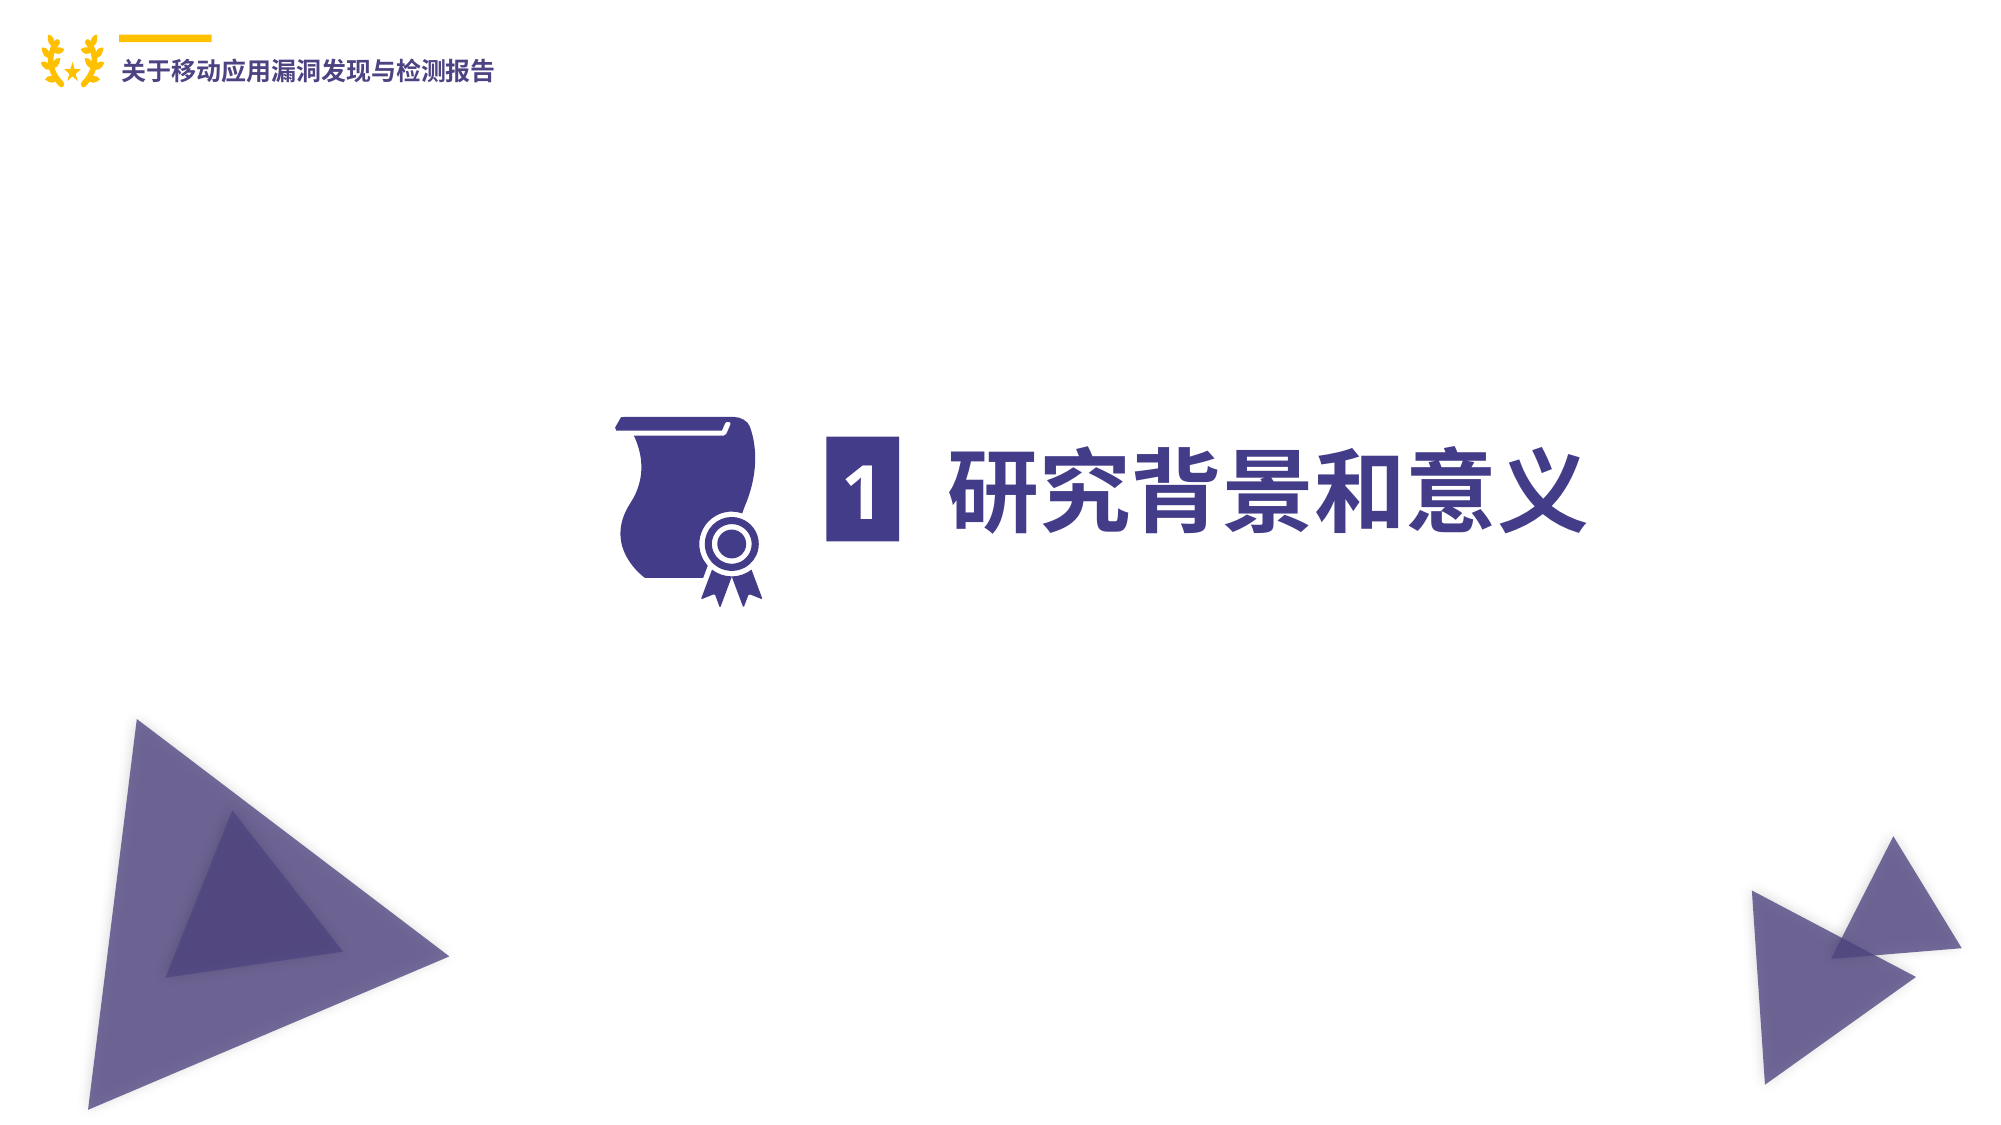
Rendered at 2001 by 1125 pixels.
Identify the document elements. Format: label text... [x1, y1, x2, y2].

text_box 1 [826, 436, 900, 542]
text_box [118, 34, 213, 43]
text_box [615, 416, 756, 578]
text_box [704, 516, 759, 571]
text_box [163, 808, 345, 980]
text_box [80, 34, 105, 88]
text_box [1750, 888, 1918, 1087]
text_box [86, 717, 452, 1112]
text_box [64, 61, 81, 82]
text_box 研究背景和意义 [932, 426, 1605, 552]
text_box [1829, 834, 1964, 961]
text_box [40, 34, 65, 88]
text_box 关于移动应用漏洞发现与检测报告 [106, 48, 512, 94]
text_box [701, 569, 763, 608]
